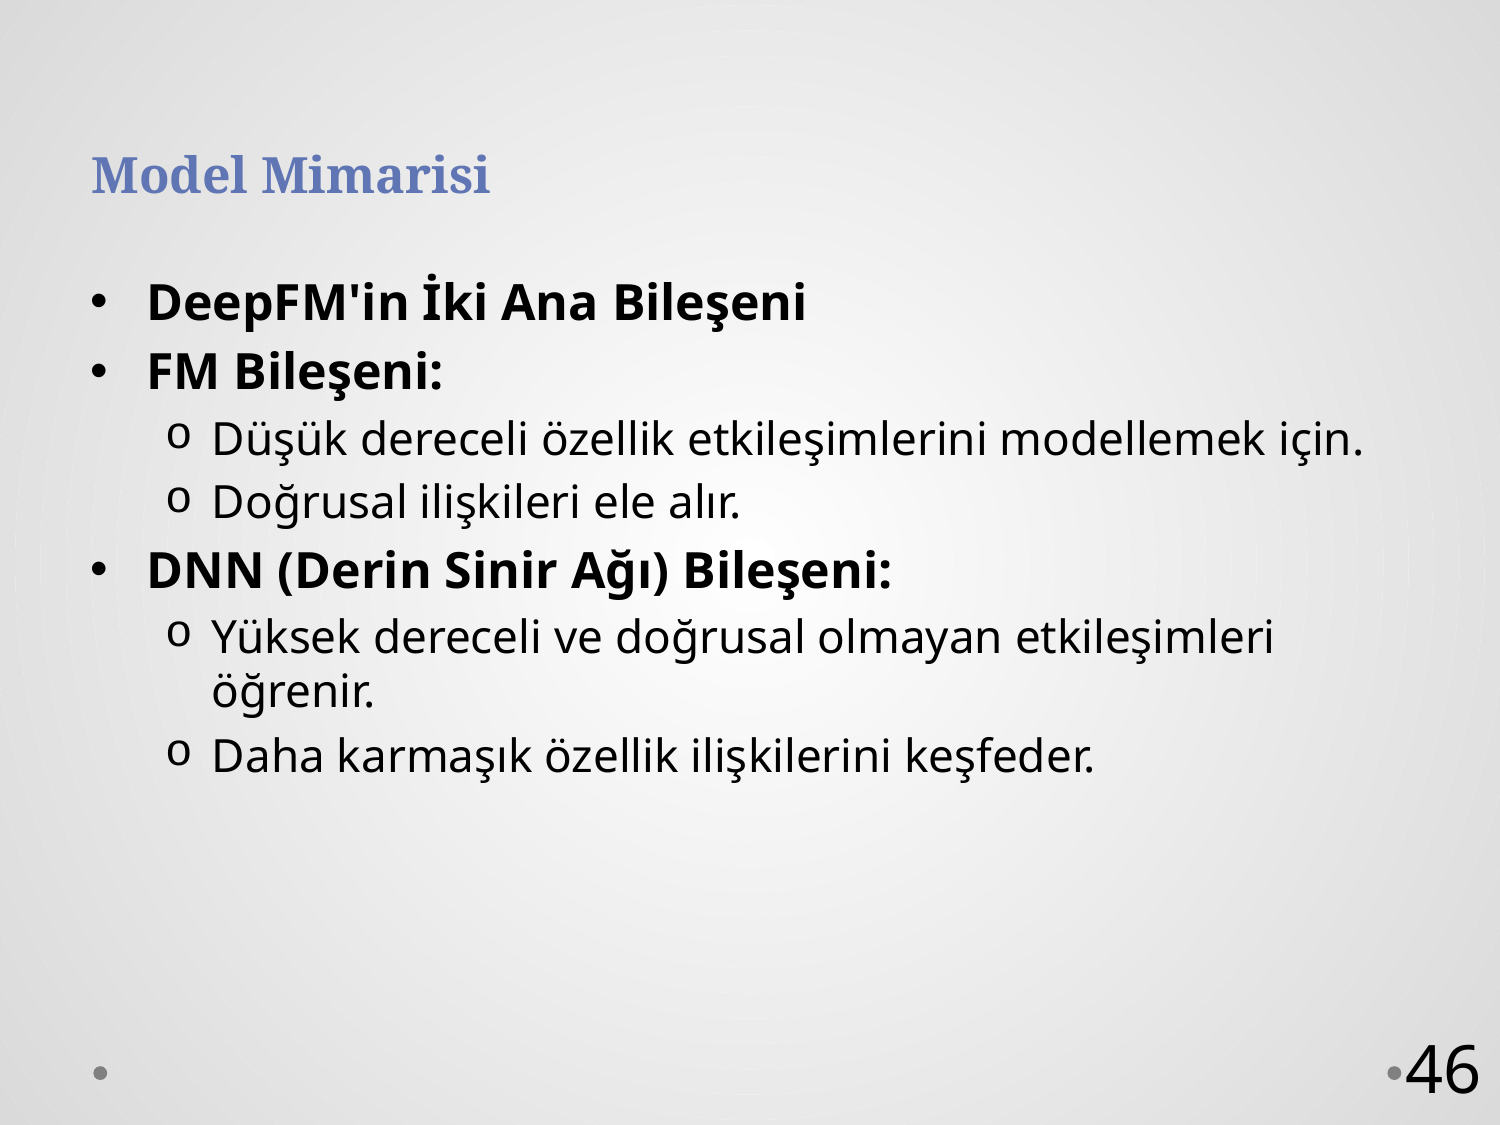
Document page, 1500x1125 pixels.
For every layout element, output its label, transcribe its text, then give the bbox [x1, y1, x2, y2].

slide_number 46 [1401, 1042, 1494, 1103]
title Model Mimarisi [76, 0, 1427, 211]
list DeepFM'in İki Ana Bileşeni FM Bileşeni: Düşük dereceli özellik etkileşimlerini modellemek için. Doğrusal ilişkileri ele alır. DNN (Derin Sinir Ağı) Bileşeni: Yüksek dereceli ve doğrusal olmayan etkileşimleri öğrenir. Daha karmaşık özellik ilişkilerini keşfeder. [75, 262, 1425, 1005]
